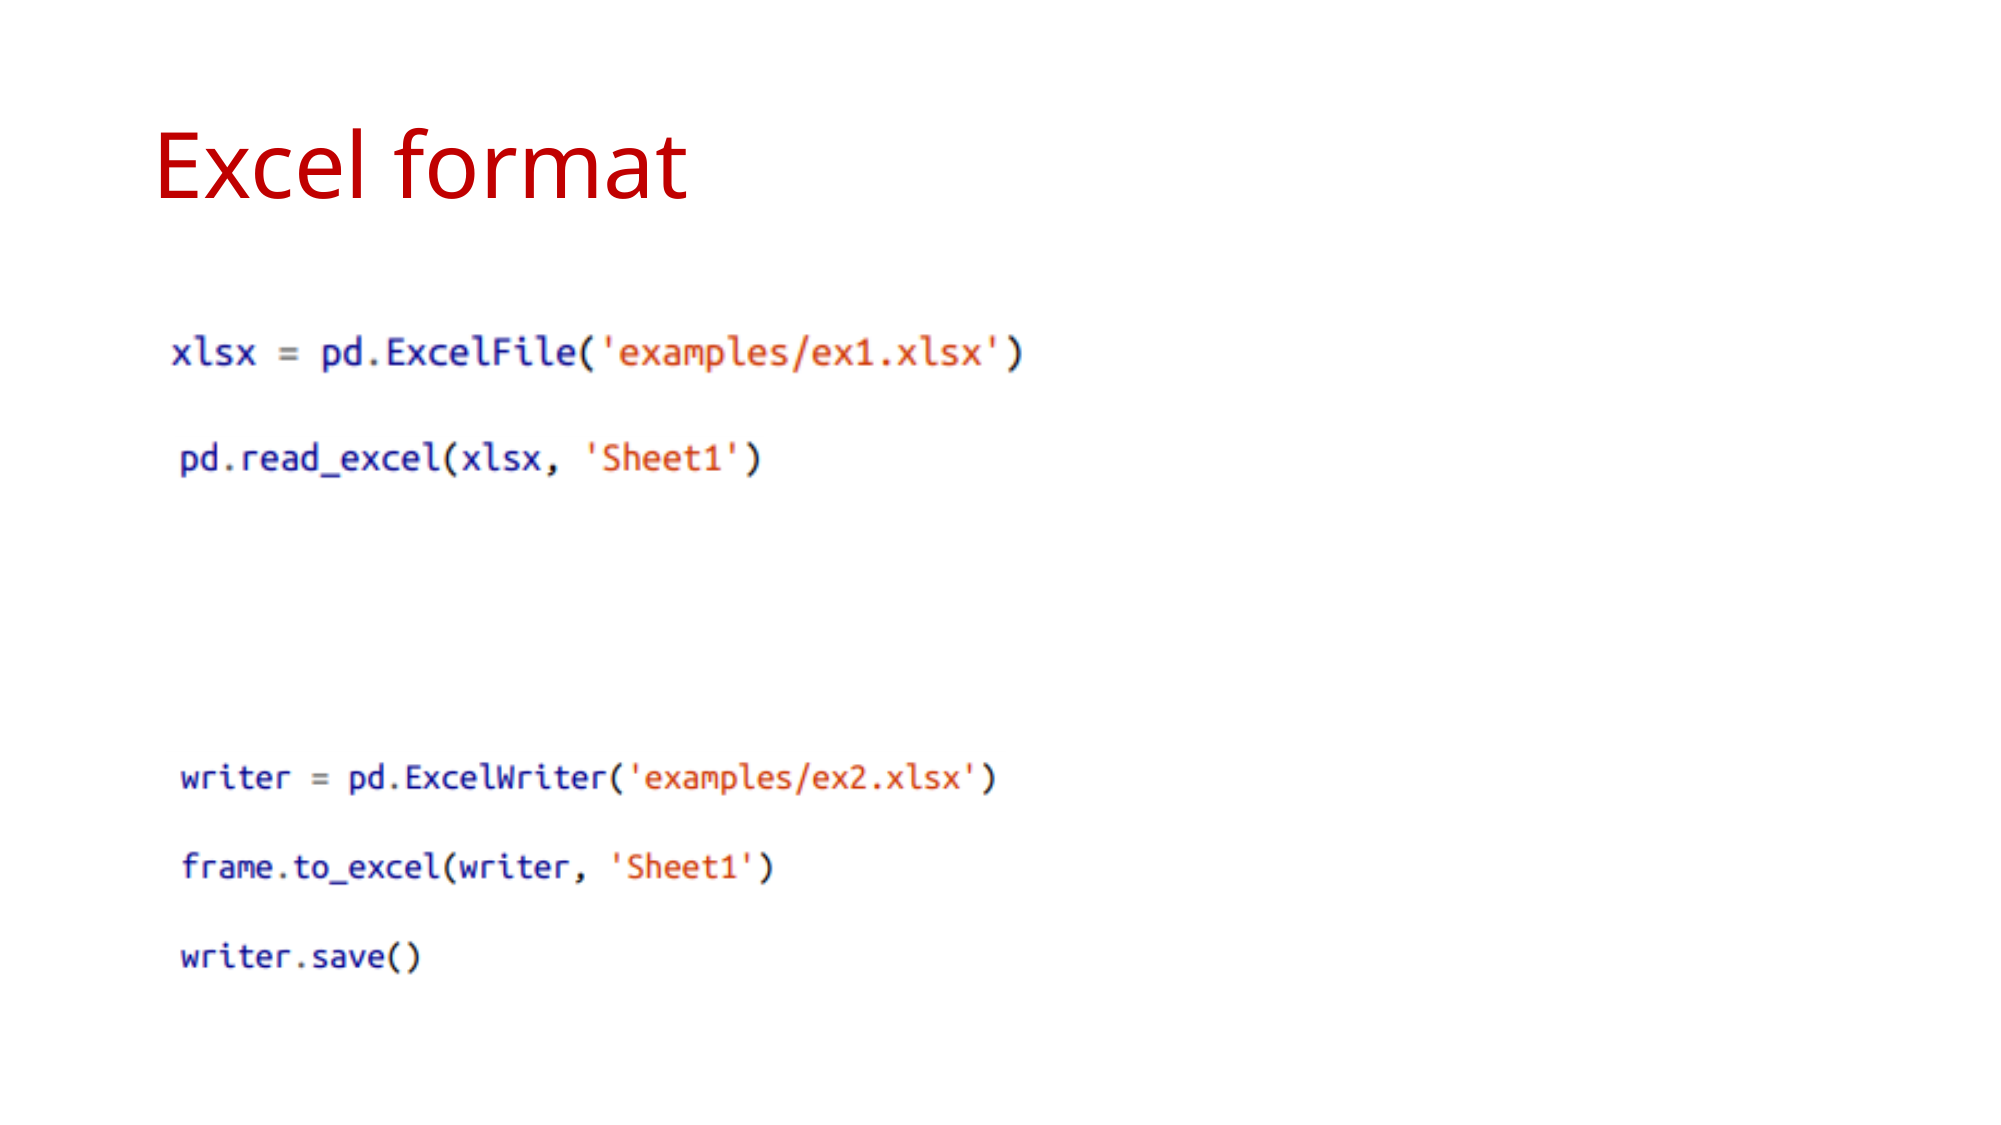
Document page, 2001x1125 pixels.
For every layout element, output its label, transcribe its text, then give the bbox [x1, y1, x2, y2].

picture [166, 749, 1006, 979]
title Excel format [137, 59, 1863, 278]
picture [164, 323, 1032, 382]
picture [175, 435, 764, 495]
